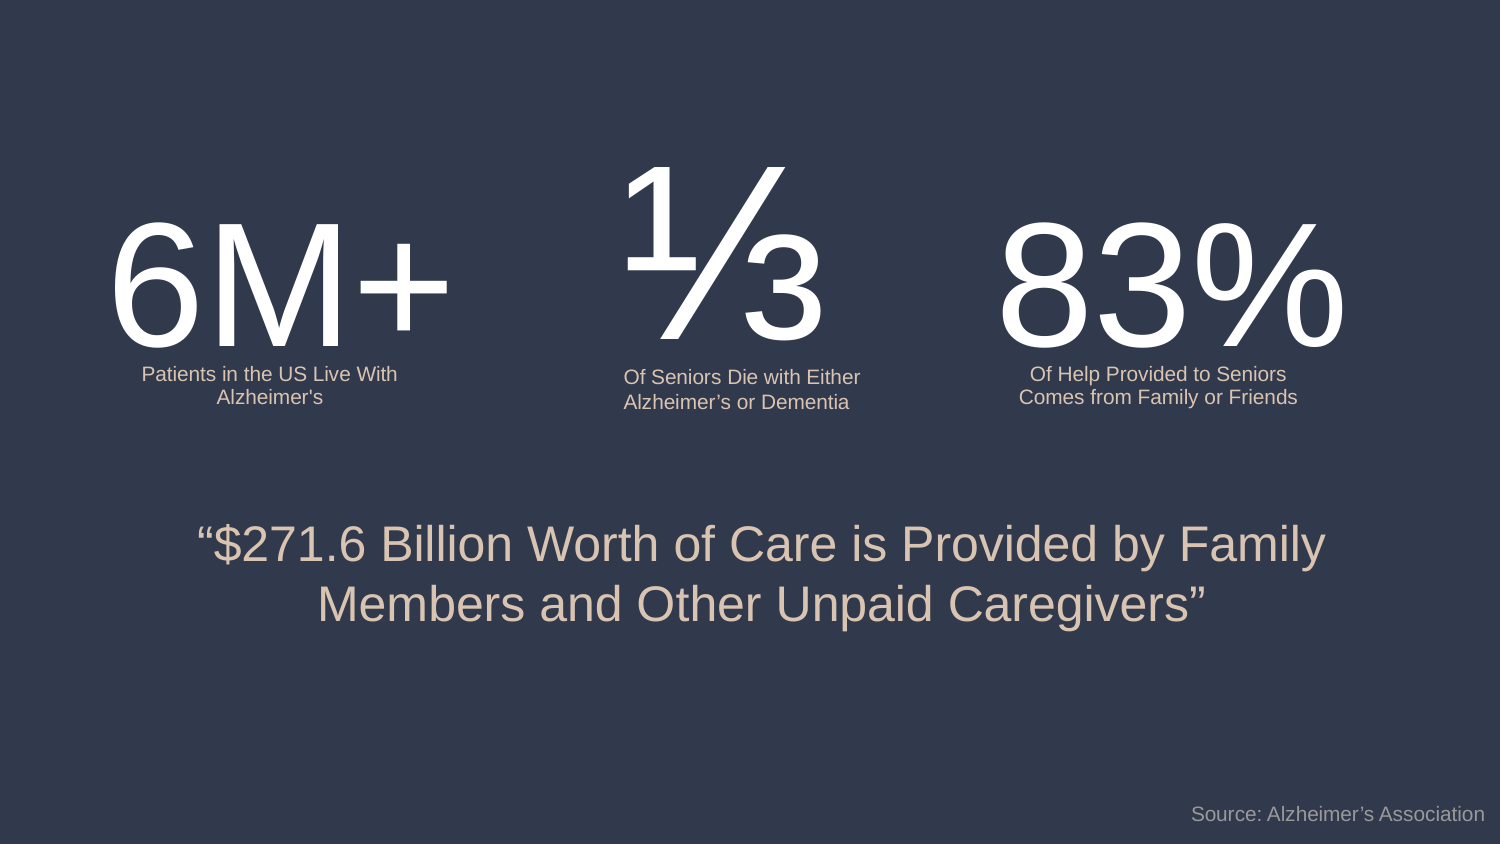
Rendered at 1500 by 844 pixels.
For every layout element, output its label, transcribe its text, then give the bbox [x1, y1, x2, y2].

list Patients in the US Live With Alzheimer's [104, 348, 436, 451]
list Of Help Provided to Seniors Comes from Family or Friends [993, 348, 1324, 451]
text_box Source: Alzheimer’s Association [1032, 788, 1500, 839]
title 83% [980, 185, 1402, 397]
title 6M+ [91, 185, 513, 397]
title ⅓ [520, 125, 925, 405]
text_box “$271.6 Billion Worth of Care is Provided by Family Members and Other Unpaid Caregivers” [177, 495, 1347, 646]
list Of Seniors Die with Either Alzheimer’s or Dementia [608, 405, 912, 438]
